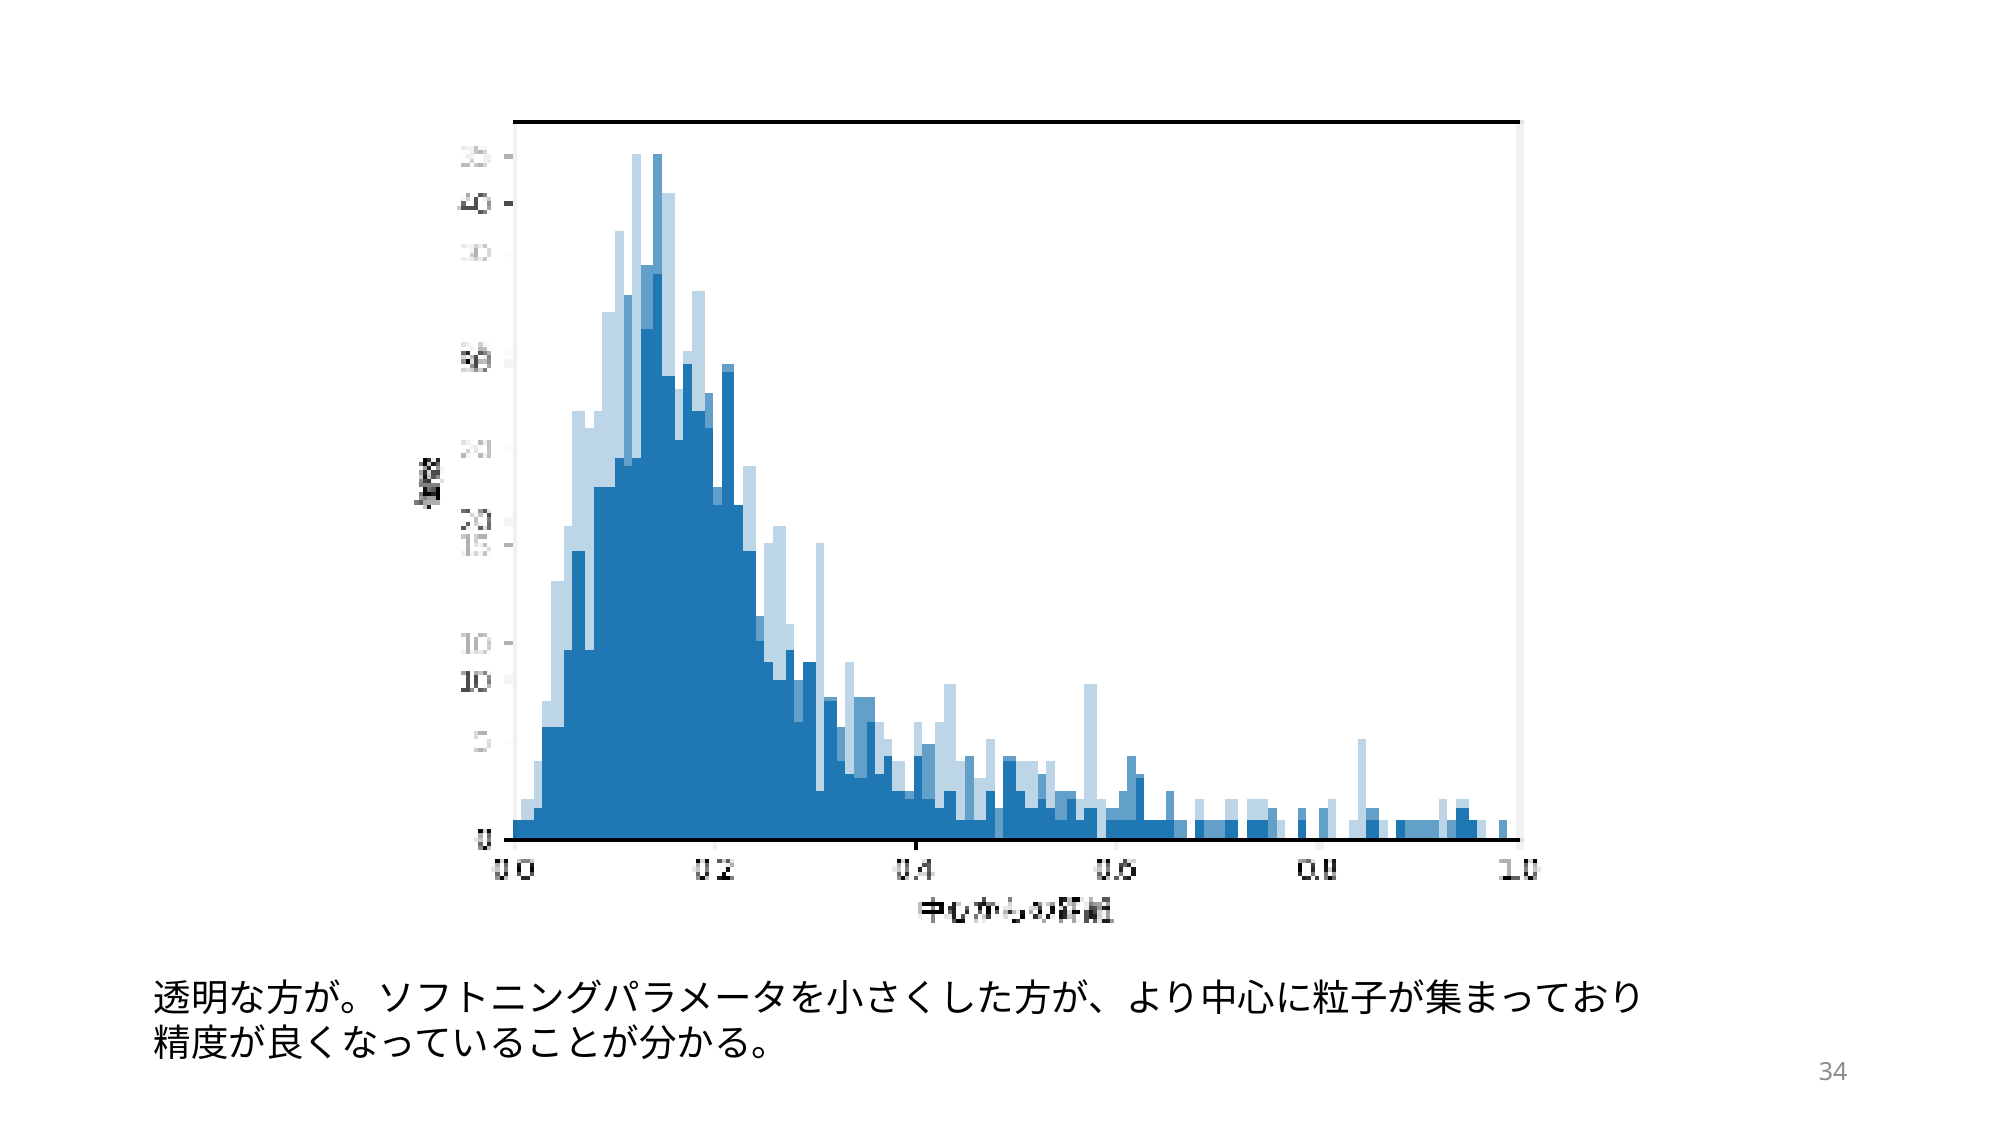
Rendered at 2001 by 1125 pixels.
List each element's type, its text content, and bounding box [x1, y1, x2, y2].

picture [366, 22, 1634, 935]
slide_number 34 [1412, 1042, 1863, 1103]
